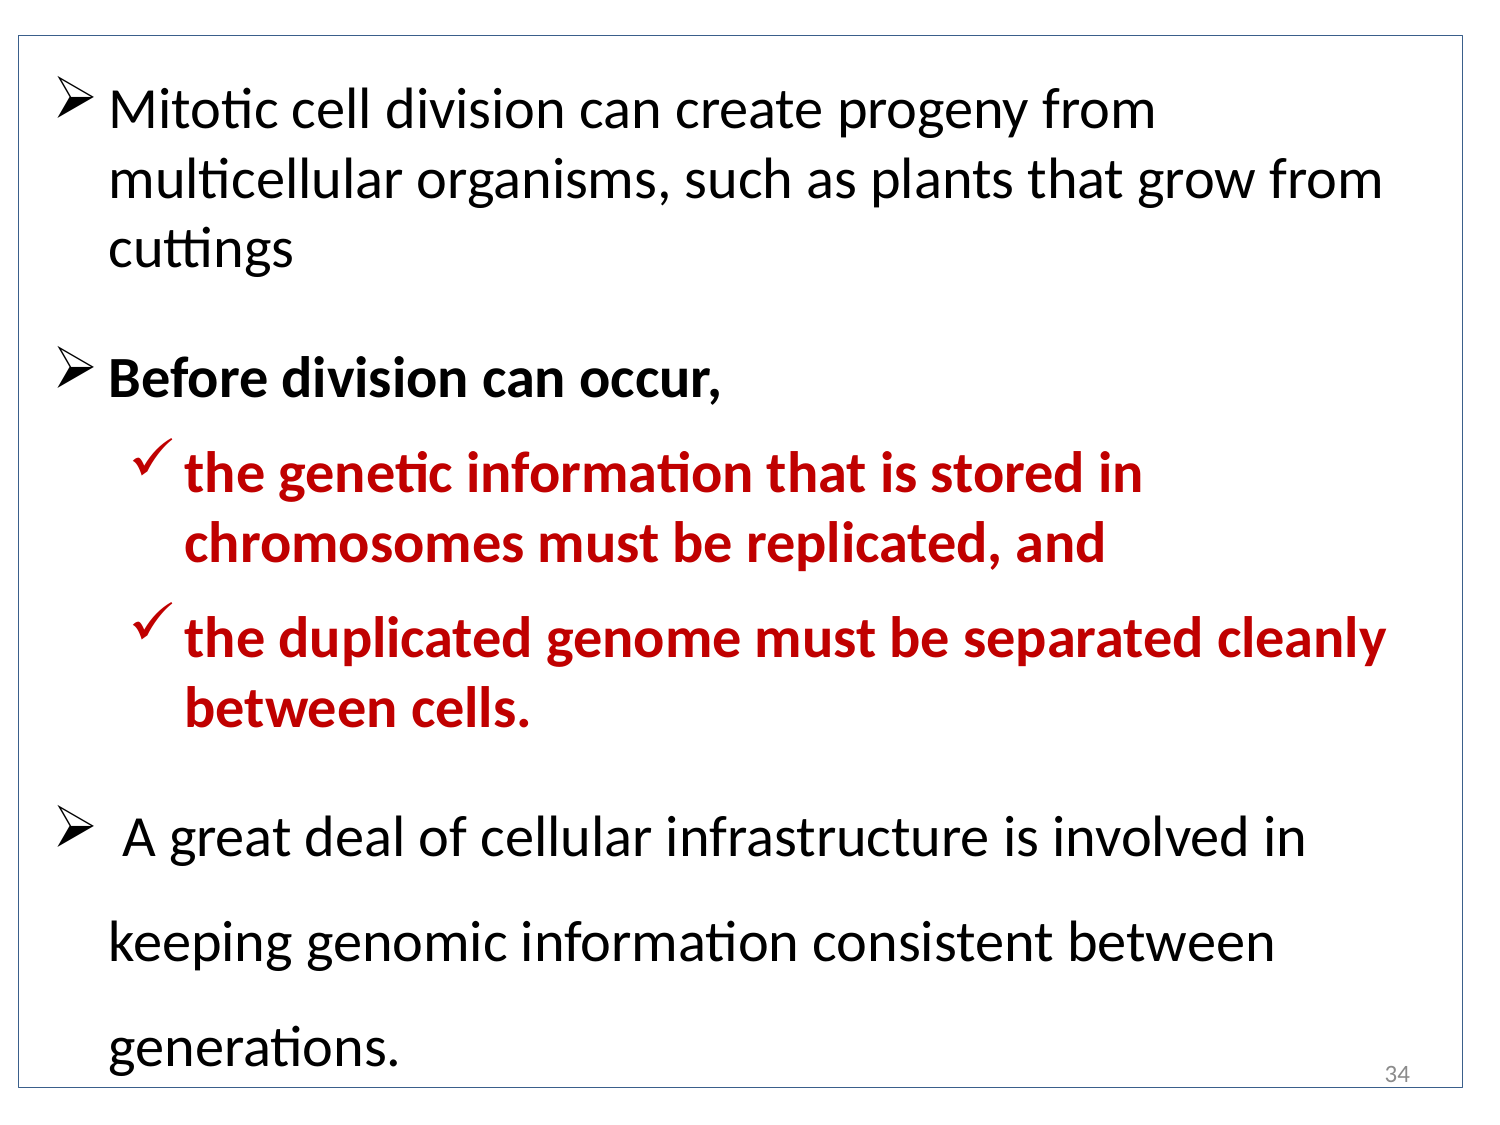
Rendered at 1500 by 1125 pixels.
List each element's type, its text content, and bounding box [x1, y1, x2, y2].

text_box [17, 33, 1465, 1090]
slide_number 34 [1074, 1042, 1425, 1103]
